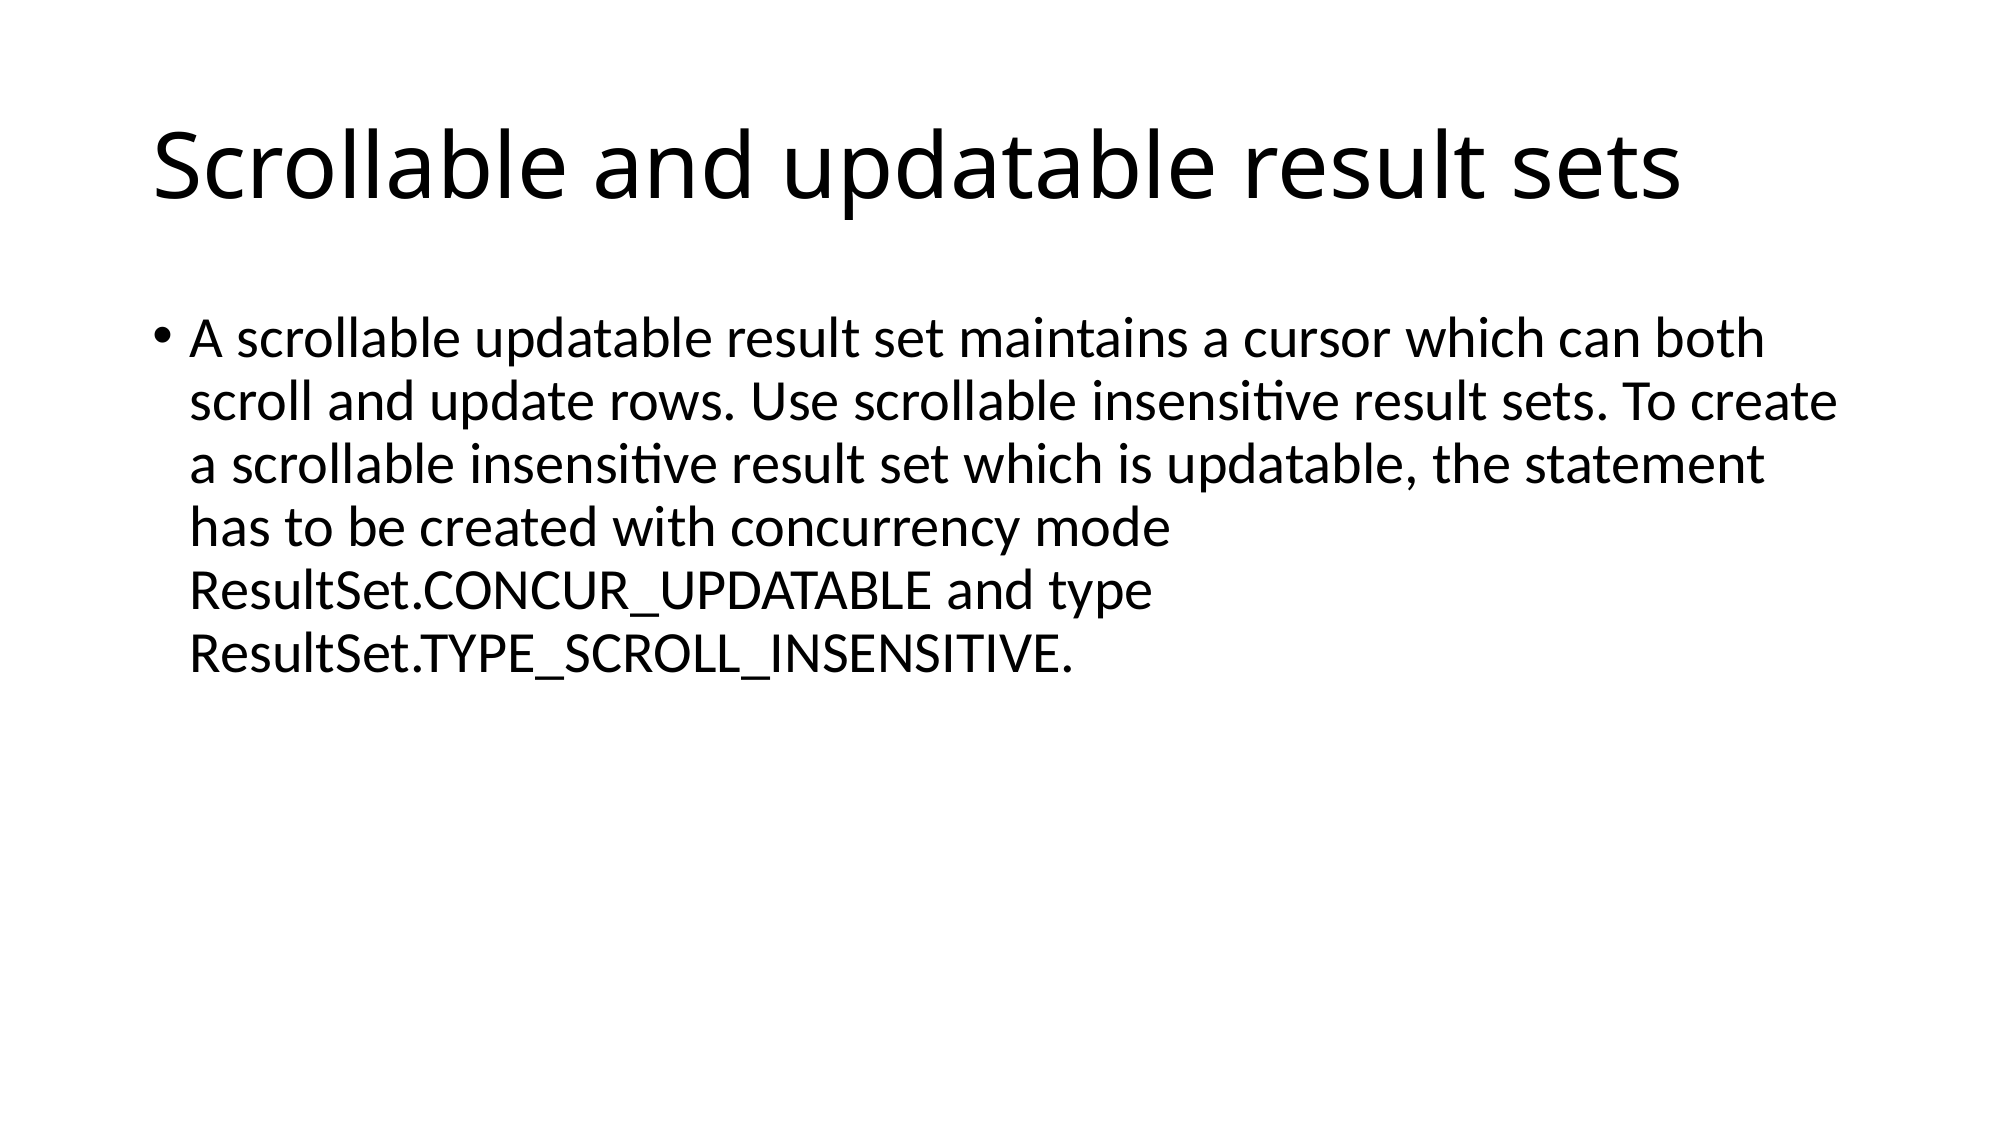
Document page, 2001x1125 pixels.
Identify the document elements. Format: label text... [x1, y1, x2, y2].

list A scrollable updatable result set maintains a cursor which can both scroll and update rows. Use scrollable insensitive result sets. To create a scrollable insensitive result set which is updatable, the statement has to be created with concurrency mode ResultSet.CONCUR_UPDATABLE and type ResultSet.TYPE_SCROLL_INSENSITIVE. [137, 299, 1863, 1014]
title Scrollable and updatable result sets [137, 59, 1863, 278]
